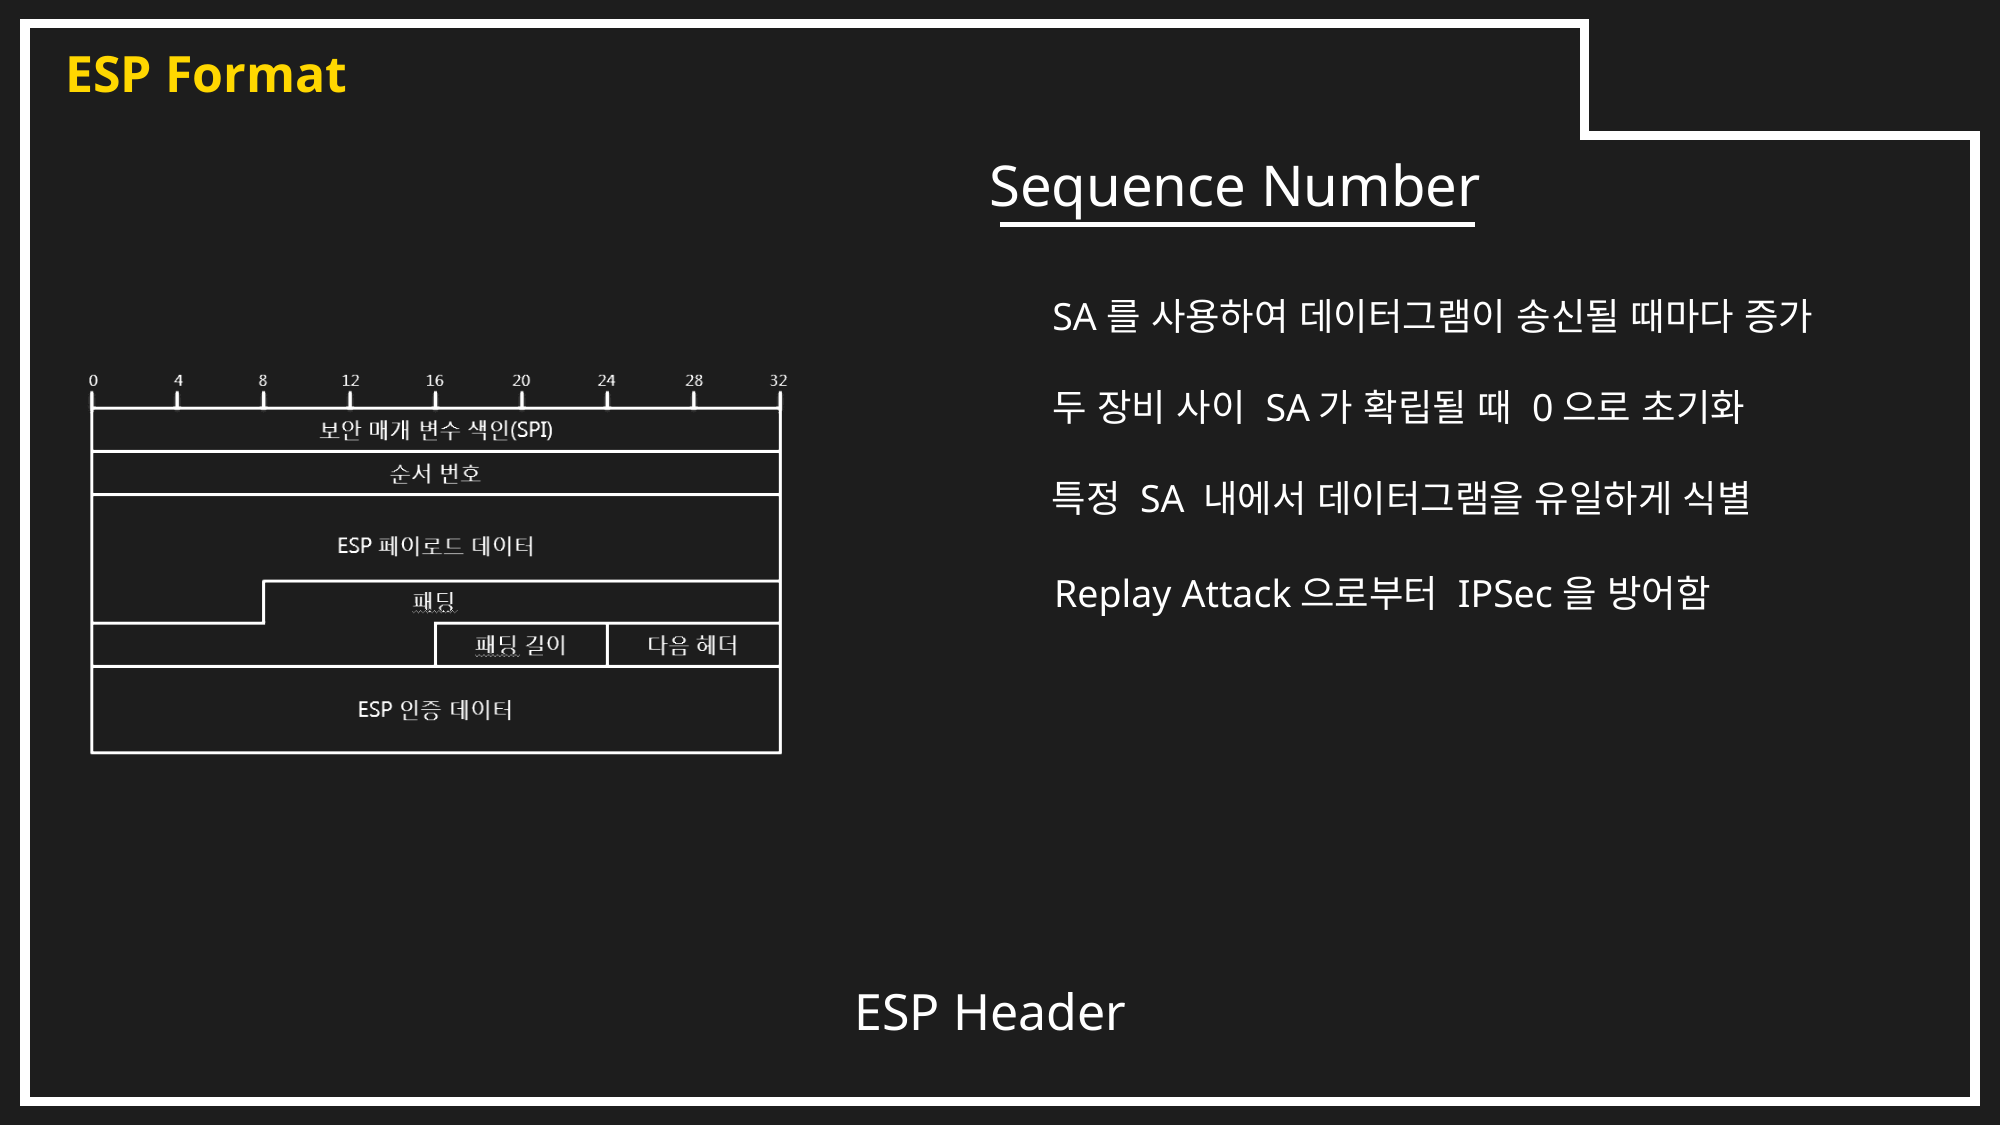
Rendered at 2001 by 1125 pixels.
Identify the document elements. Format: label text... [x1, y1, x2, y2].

text_box ESP Header [839, 975, 1161, 1047]
text_box ESP Format [0, 0, 414, 145]
text_box 특정 SA 내에서 데이터그램을 유일하게 식별 [1036, 462, 1843, 534]
text_box Sequence Number [961, 143, 1508, 226]
text_box Replay Attack으로부터 IPSec을 방어함 [1038, 556, 1846, 628]
picture [72, 361, 798, 766]
text_box SA를 사용하여 데이터그램이 송신될 때마다 증가 [1037, 280, 1905, 352]
text_box 두 장비 사이 SA가 확립될 때 0으로 초기화 [1037, 371, 1844, 443]
